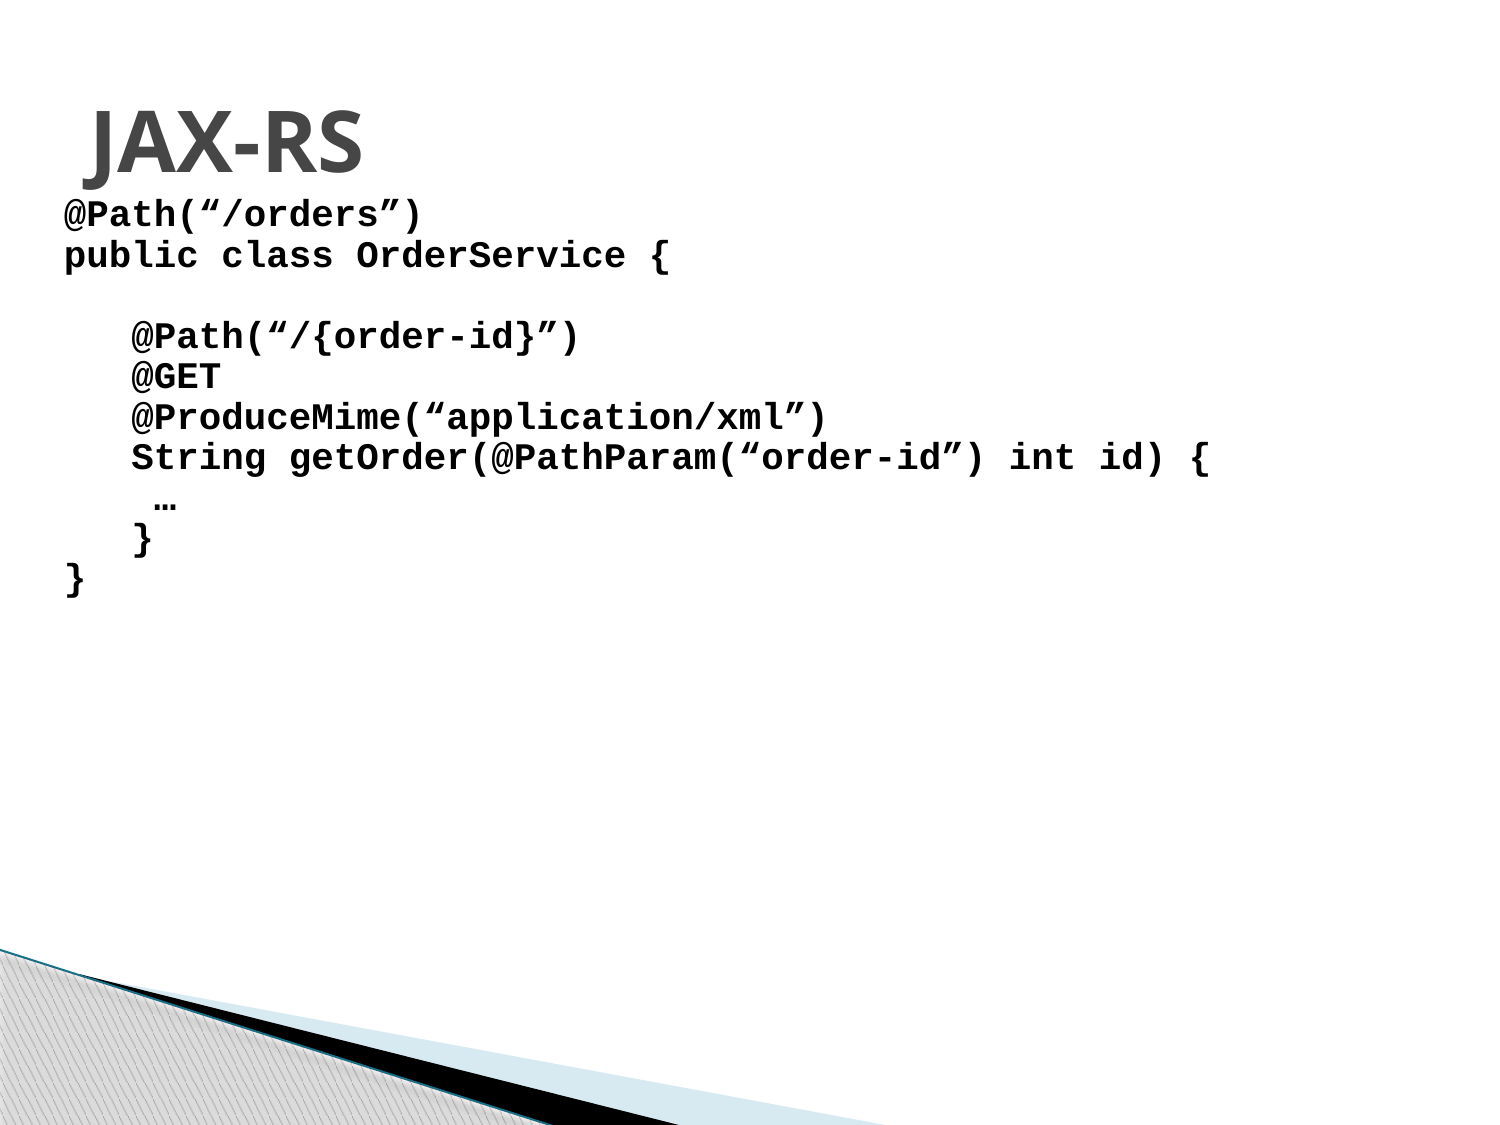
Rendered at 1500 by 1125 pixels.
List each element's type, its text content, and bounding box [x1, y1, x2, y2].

text_box @Path(“/orders”) public class OrderService { @Path(“/{order-id}”) @GET @ProduceMime(“application/xml”) String getOrder(@PathParam(“order-id”) int id) { … } } [49, 187, 1325, 687]
title JAX-RS [75, 45, 1425, 233]
